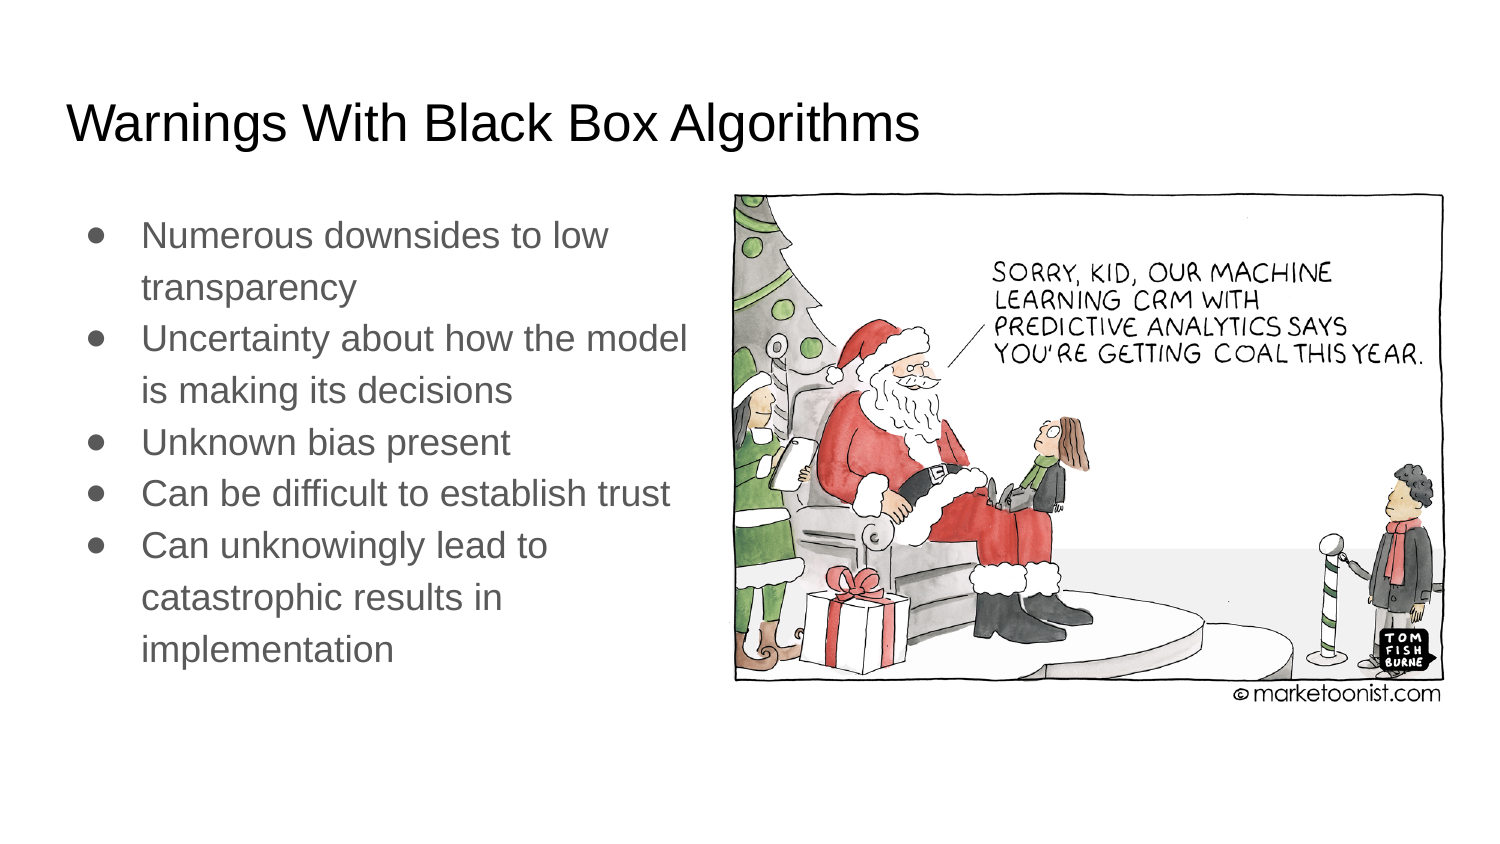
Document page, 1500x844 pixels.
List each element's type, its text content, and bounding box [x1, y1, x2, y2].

title Warnings With Black Box Algorithms [51, 72, 1449, 167]
list Numerous downsides to low transparency Uncertainty about how the model is making its decisions Unknown bias present Can be difficult to establish trust Can unknowingly lead to catastrophic results in implementation [51, 189, 722, 750]
picture [728, 188, 1450, 706]
